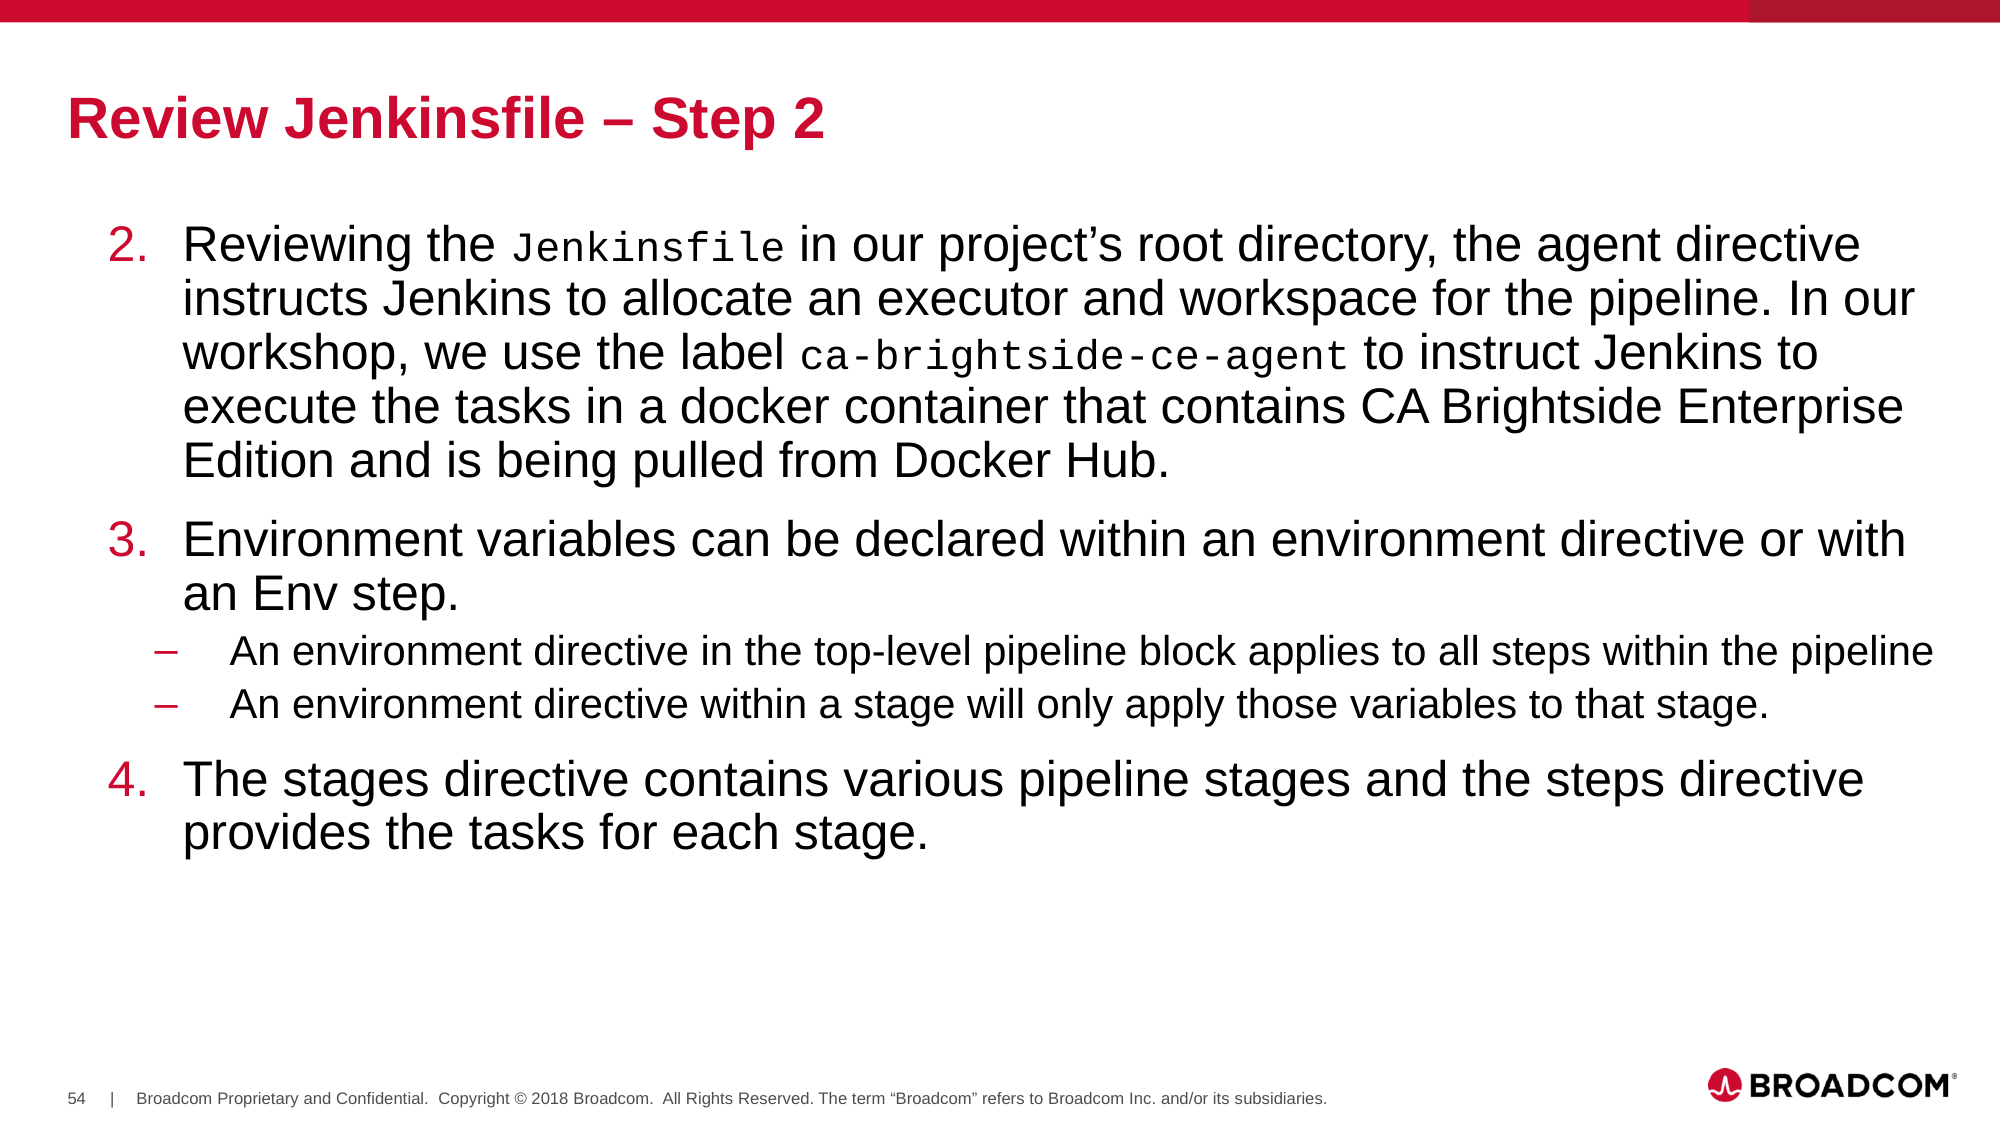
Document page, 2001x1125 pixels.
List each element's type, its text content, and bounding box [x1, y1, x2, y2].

picture [1708, 1068, 1957, 1102]
text_box [67, 185, 1933, 1035]
text_box Reviewing the Jenkinsfile in our project’s root directory, the agent directive instructs Jenkins to allocate an executor and workspace for the pipeline. In our workshop, we use the label ca-brightside-ce-agent to instruct Jenkins to execute the tasks in a docker container that contains CA Brightside Enterprise Edition and is being pulled from Docker Hub. Environment variables can be declared within an environment directive or with an Env step. An environment directive in the top-level pipeline block applies to all steps within the pipeline An environment directive within a stage will only apply those variables to that stage. The stages directive contains various pipeline stages and the steps directive provides the tasks for each stage. [92, 210, 1958, 1060]
title Review Jenkinsfile – Step 2 [67, 26, 1933, 185]
